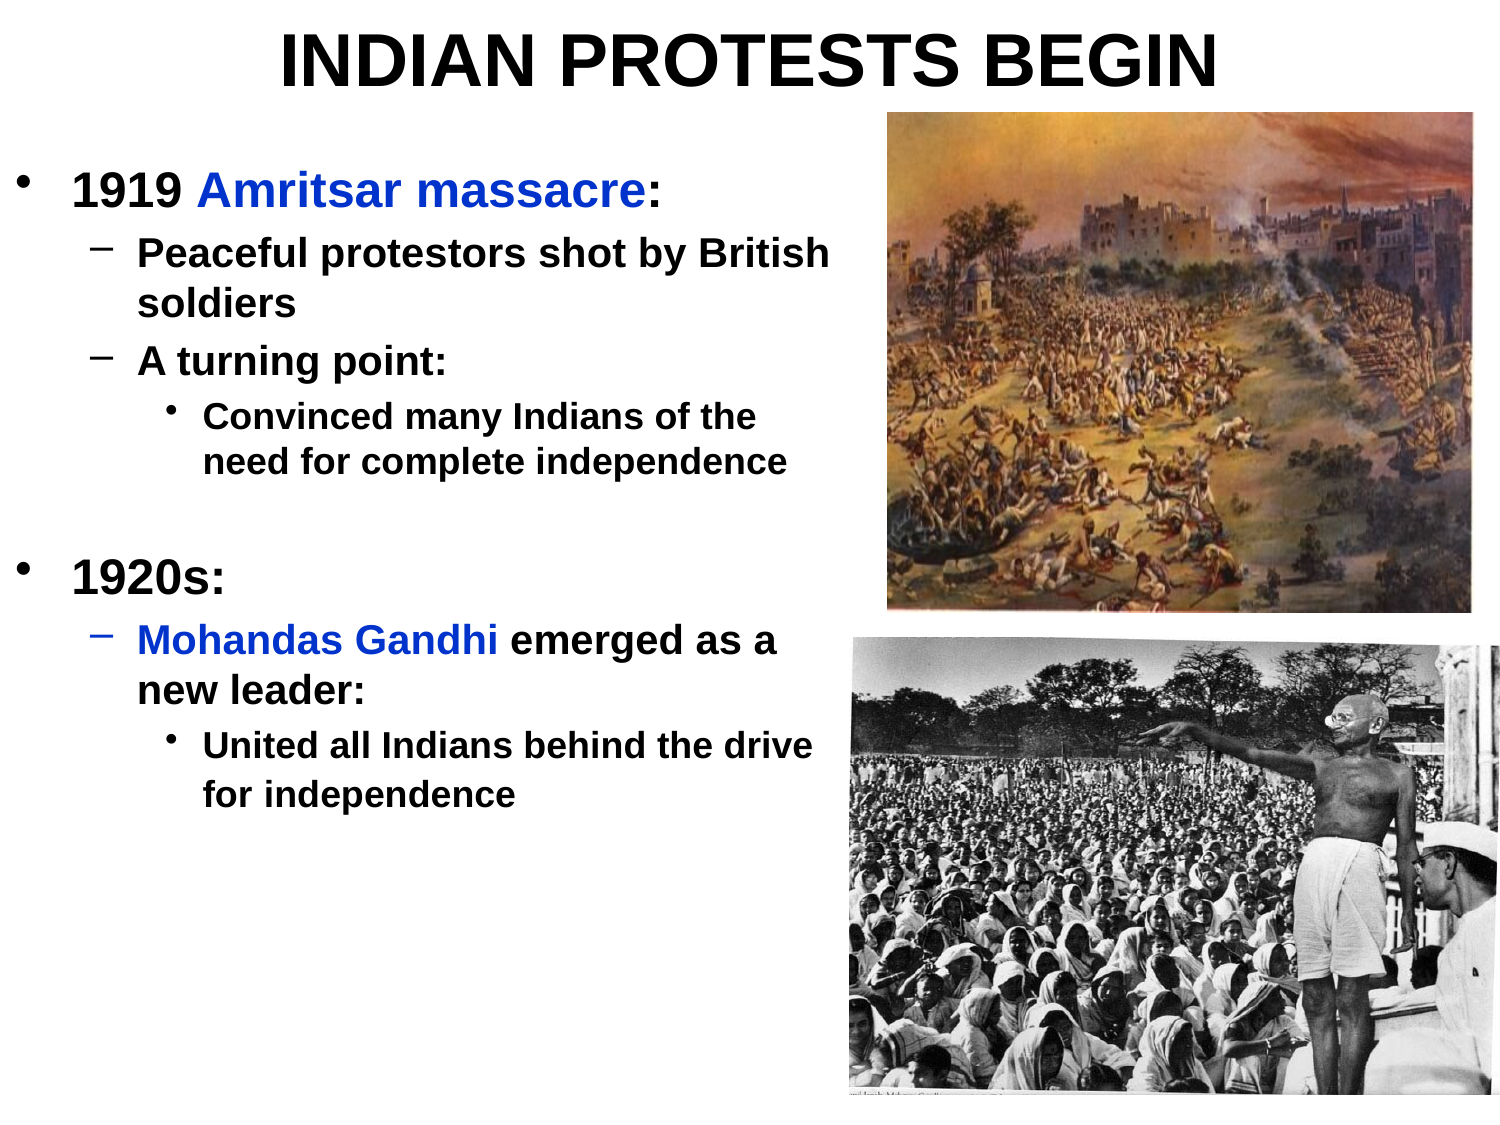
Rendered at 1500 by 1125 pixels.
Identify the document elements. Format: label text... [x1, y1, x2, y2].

picture [849, 637, 1500, 1095]
list 1919 Amritsar massacre: Peaceful protestors shot by British soldiers A turning point: Convinced many Indians of the need for complete independence 1920s: Mohandas Gandhi emerged as a new leader: United all Indians behind the drive for independence [0, 149, 850, 1125]
title INDIAN PROTESTS BEGIN [0, 0, 1500, 113]
picture [887, 112, 1476, 613]
